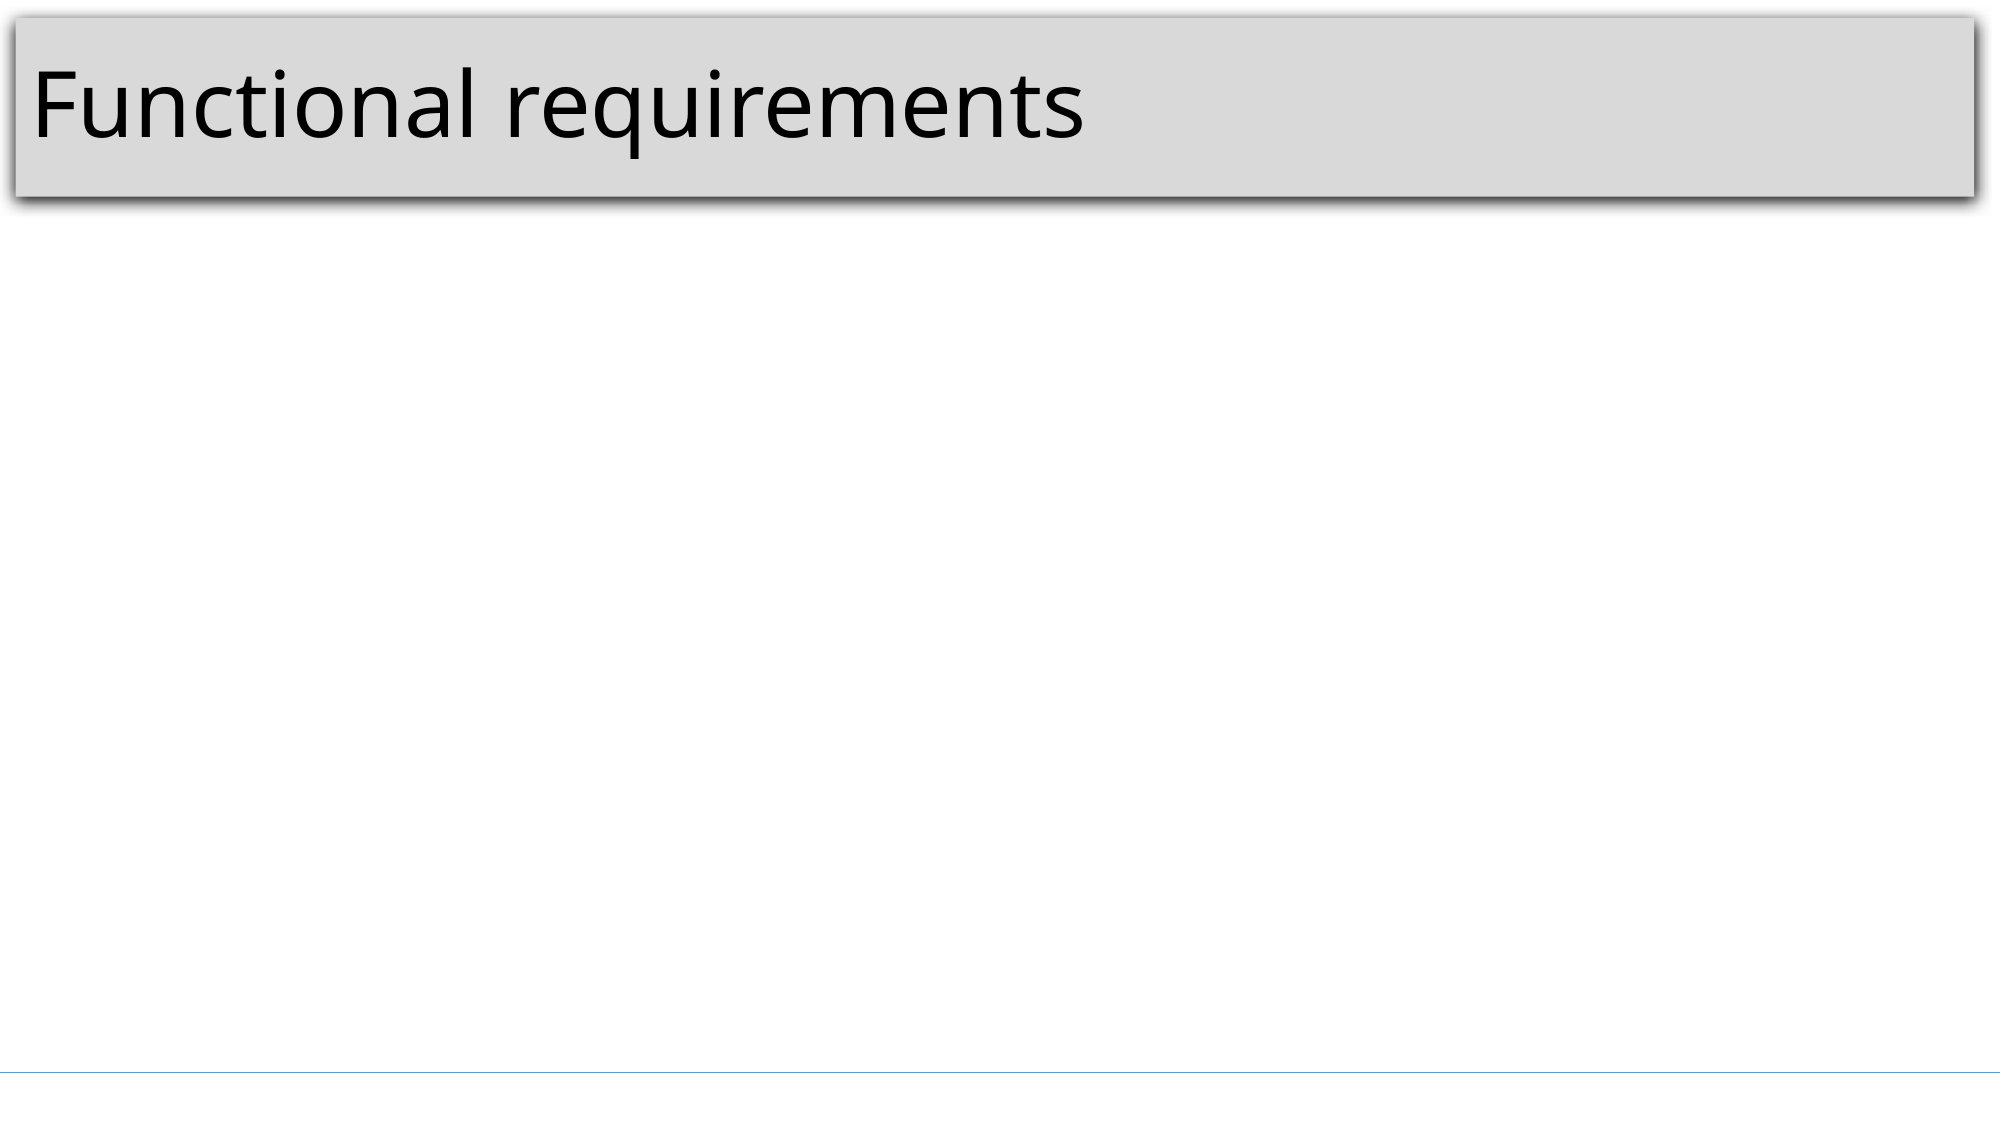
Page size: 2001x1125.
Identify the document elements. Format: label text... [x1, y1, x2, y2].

title Functional requirements [15, 18, 1975, 197]
